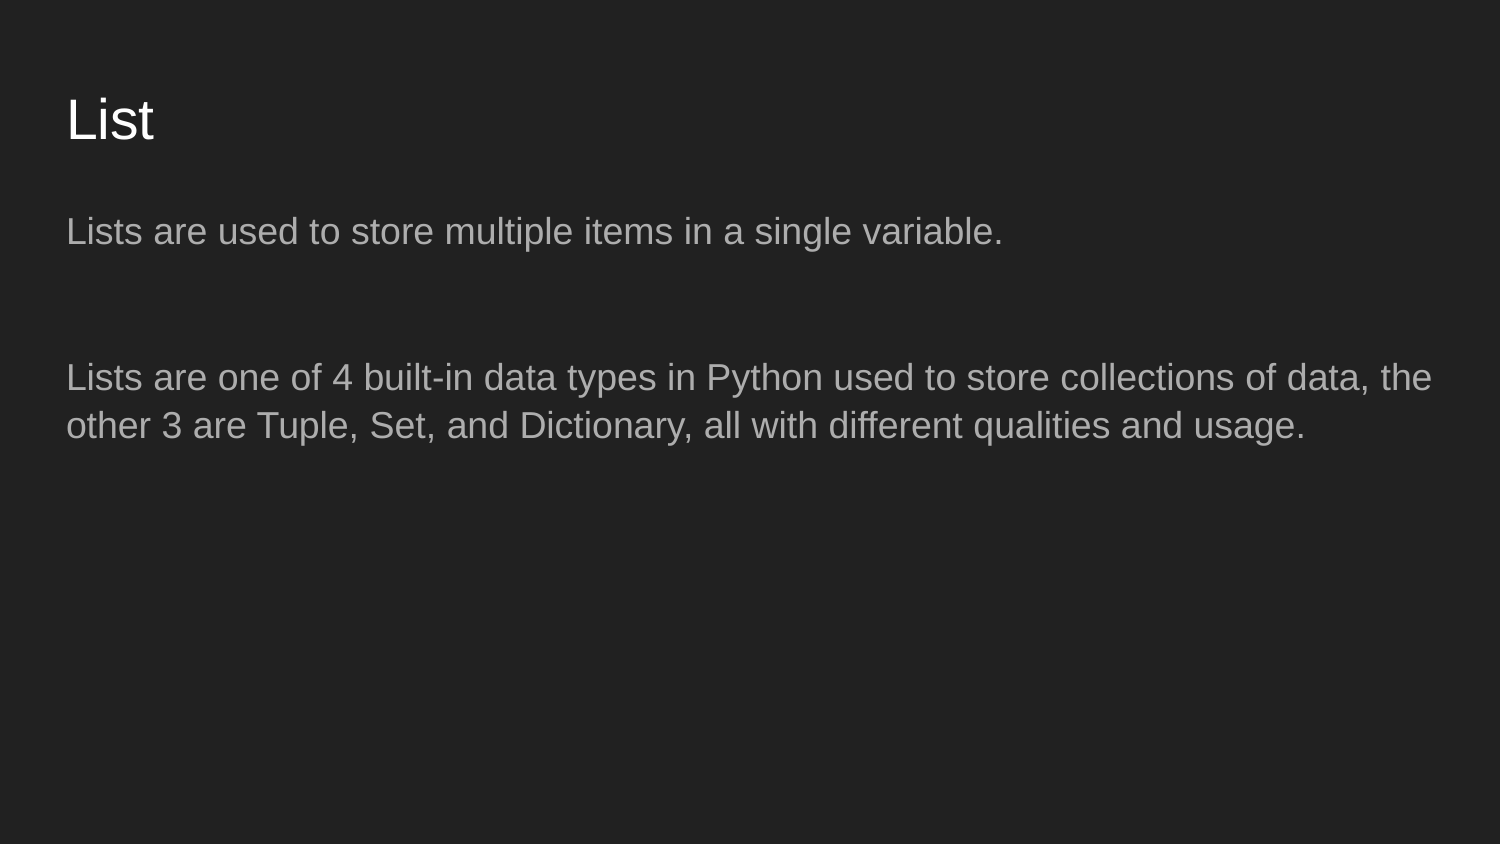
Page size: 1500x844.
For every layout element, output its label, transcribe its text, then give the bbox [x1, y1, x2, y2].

title List [51, 72, 1449, 167]
list Lists are used to store multiple items in a single variable. Lists are one of 4 built-in data types in Python used to store collections of data, the other 3 are Tuple, Set, and Dictionary, all with different qualities and usage. [51, 189, 1449, 750]
